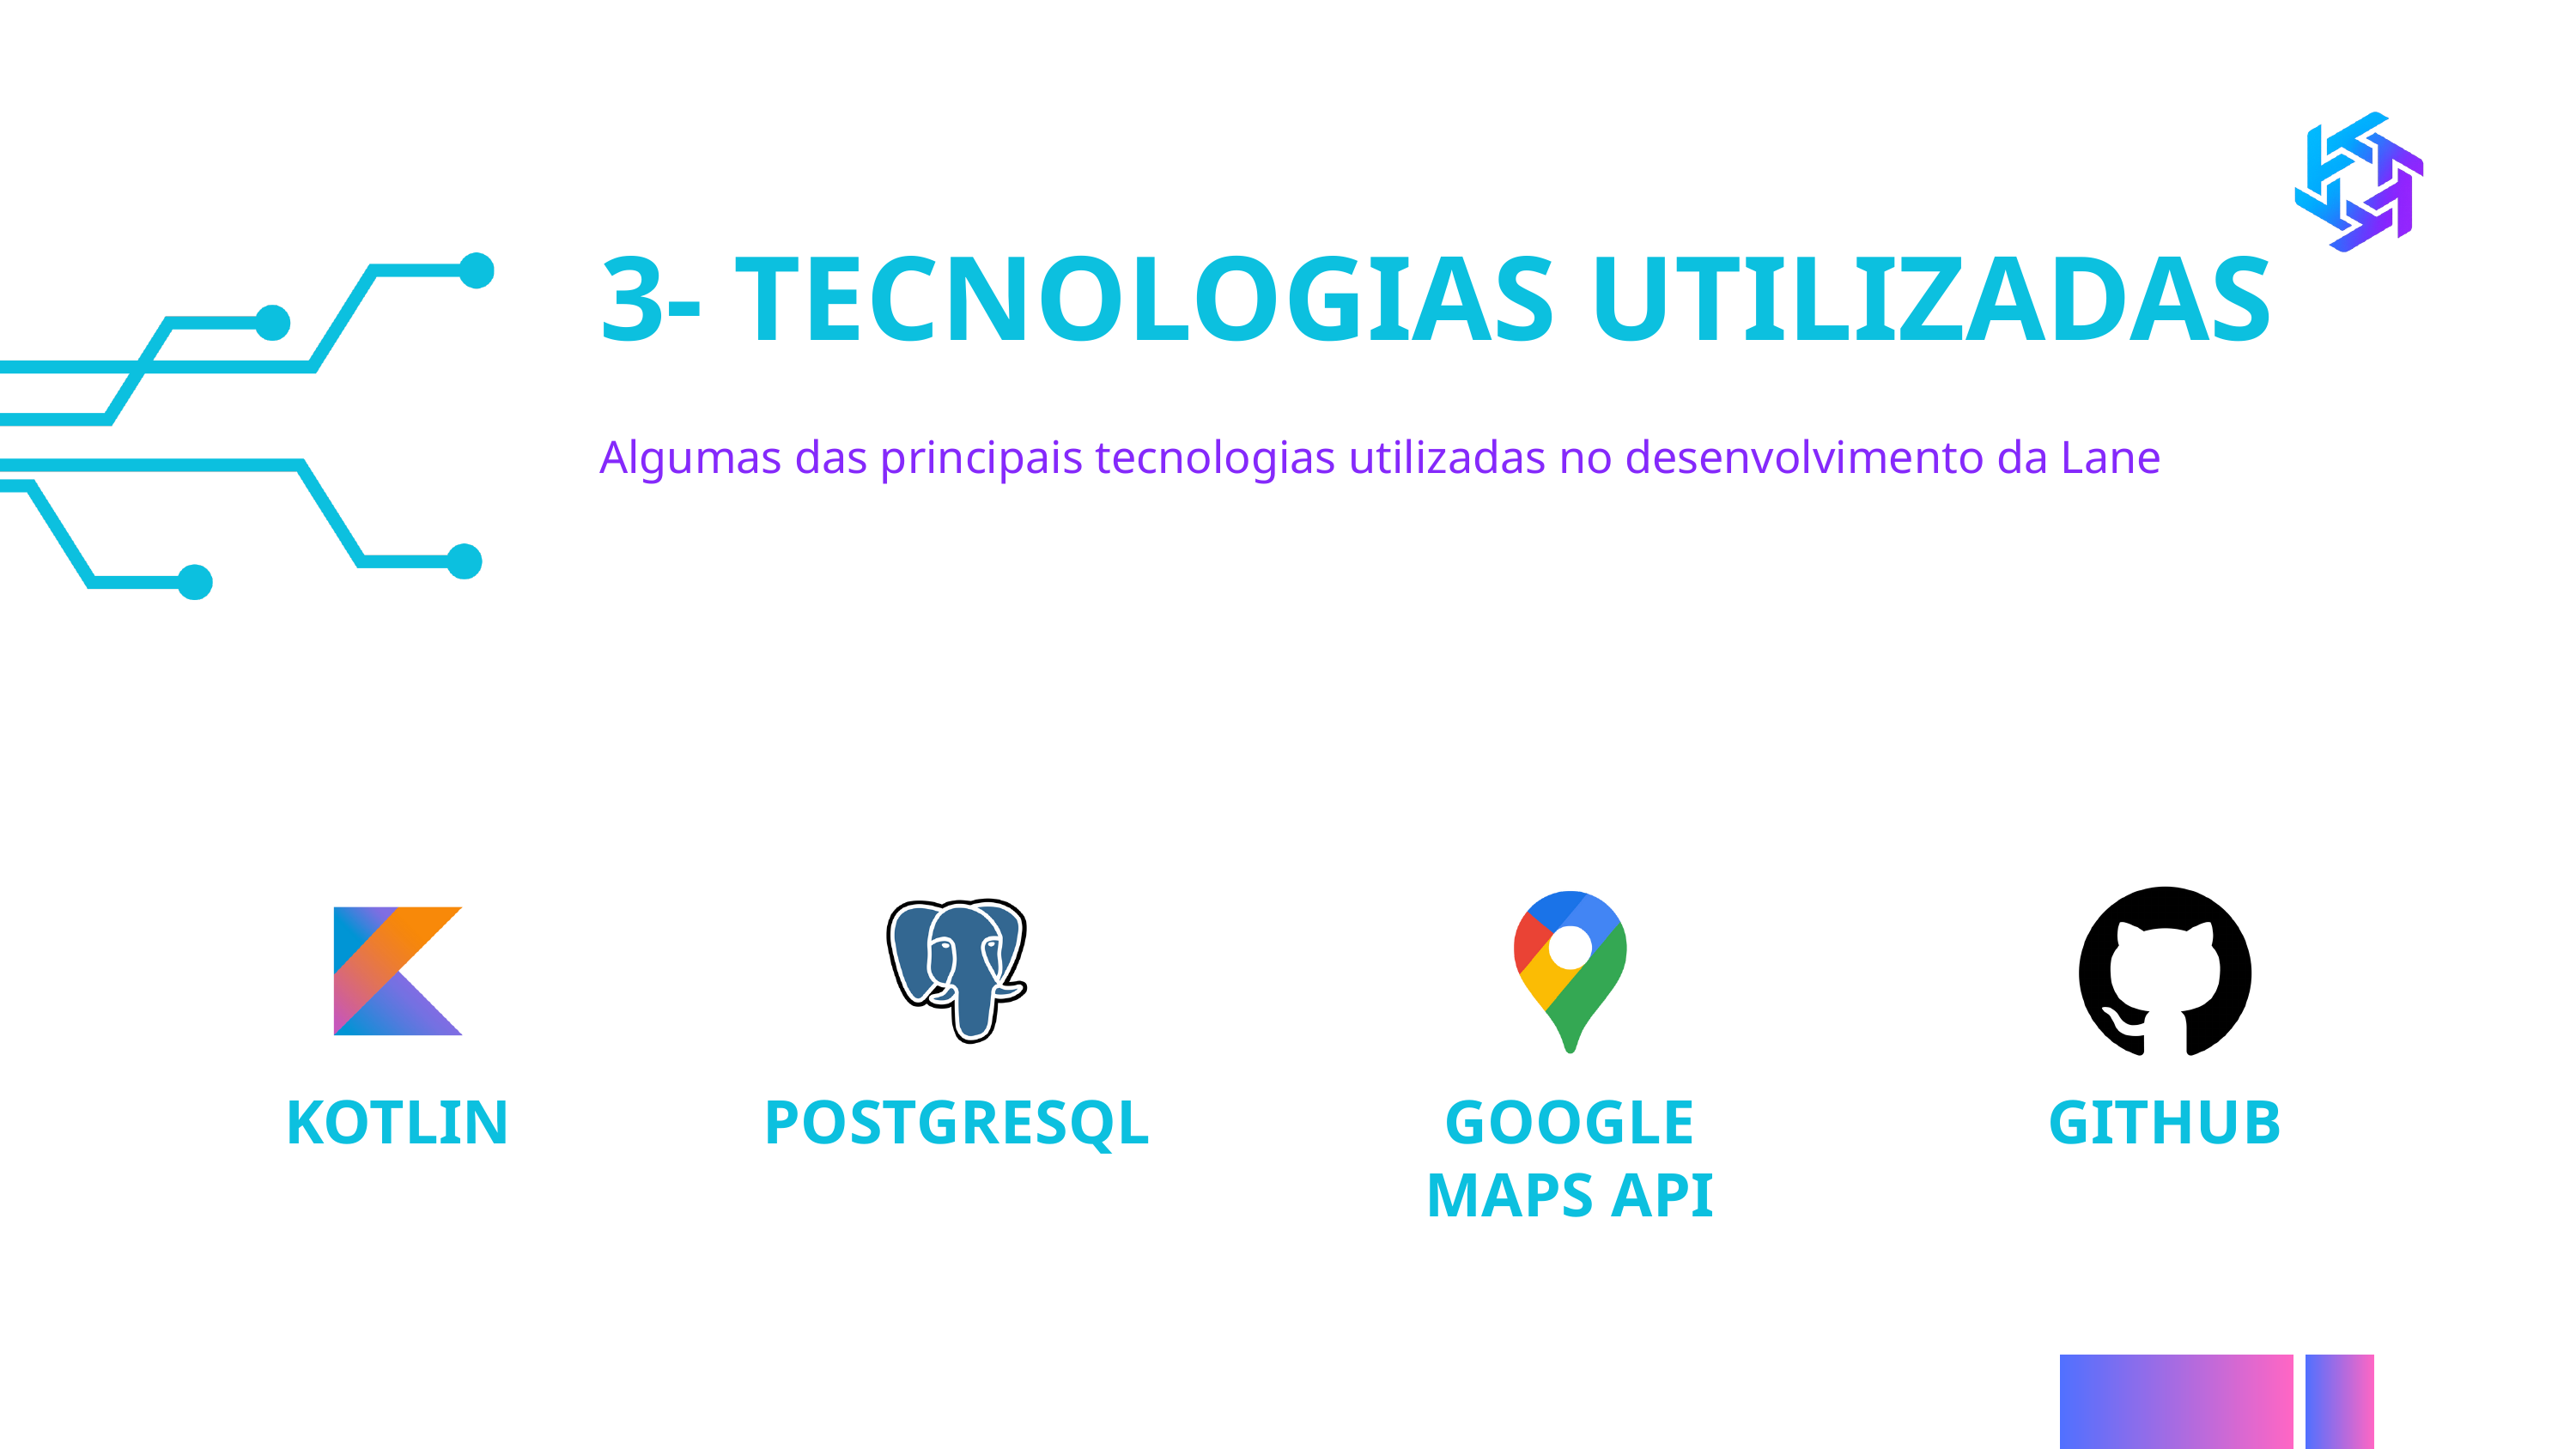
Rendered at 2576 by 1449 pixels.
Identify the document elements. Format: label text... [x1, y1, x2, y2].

text_box POSTGRESQL [662, 1082, 1251, 1229]
text_box GITHUB [1870, 1082, 2459, 1229]
text_box [2287, 103, 2432, 260]
text_box KOTLIN [246, 1082, 550, 1229]
text_box GOOGLE MAPS API [1364, 1082, 1777, 1229]
text_box [2010, 883, 2320, 1058]
text_box [253, 875, 543, 1068]
text_box [793, 862, 1121, 1080]
text_box 3- TECNOLOGIAS UTILIZADAS [599, 221, 2306, 364]
text_box Algumas das principais tecnologias utilizadas no desenvolvimento da Lane [599, 420, 2306, 482]
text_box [2059, 1355, 2294, 1449]
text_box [2305, 1355, 2375, 1449]
text_box [0, 252, 495, 600]
text_box [1483, 883, 1657, 1058]
